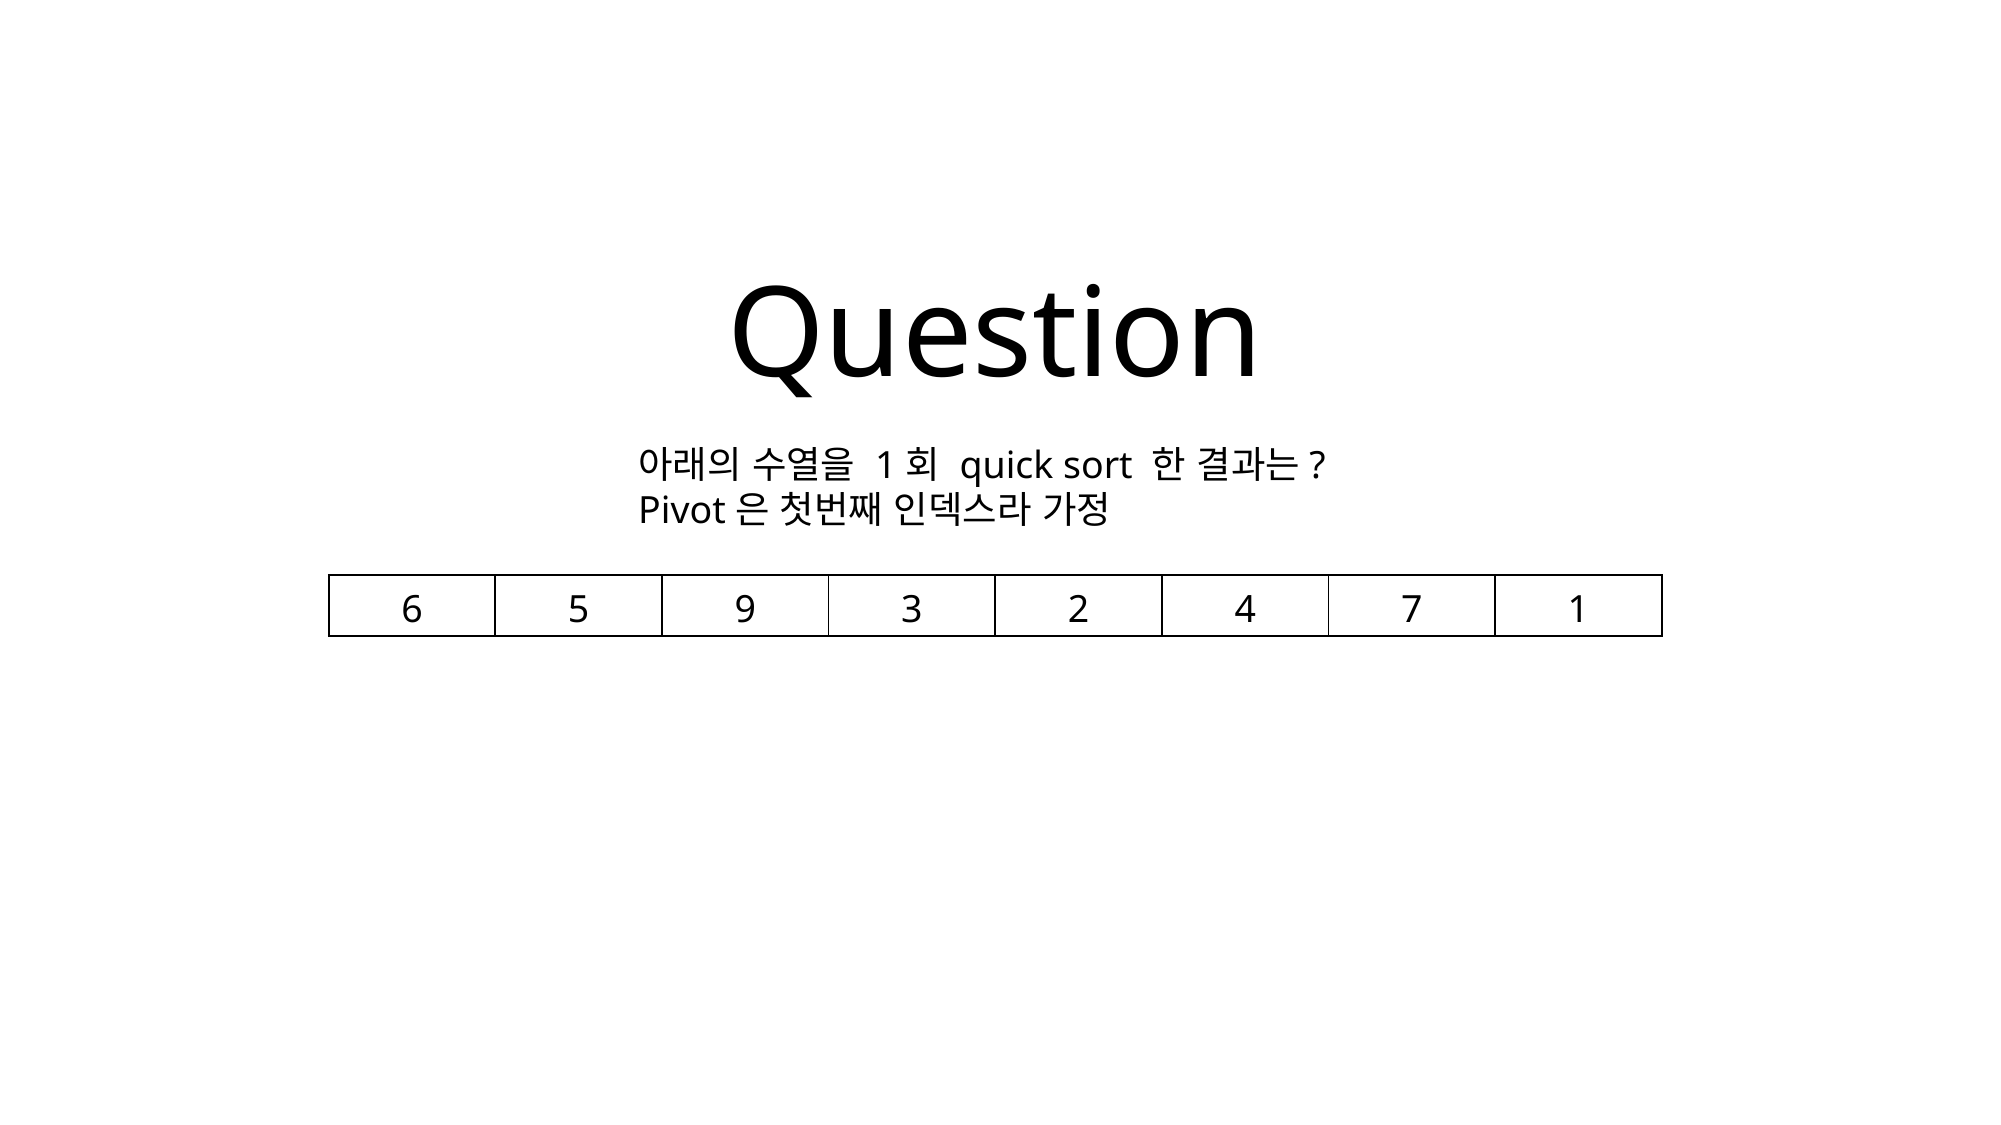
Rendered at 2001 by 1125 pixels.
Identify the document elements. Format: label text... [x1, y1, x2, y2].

table_header 4 [1163, 576, 1328, 635]
table_header 3 [829, 576, 994, 635]
table_header 6 [330, 576, 494, 635]
text_box 아래의 수열을 1회 quick sort 한 결과는? Pivot은 첫번째 인덱스라 가정 [623, 433, 1428, 539]
table_header 1 [1496, 576, 1661, 635]
table_header 9 [663, 576, 828, 635]
text_box Question [534, 243, 1456, 409]
table_header 5 [496, 576, 661, 635]
table_header 7 [1329, 576, 1494, 635]
table_header 2 [996, 576, 1161, 635]
